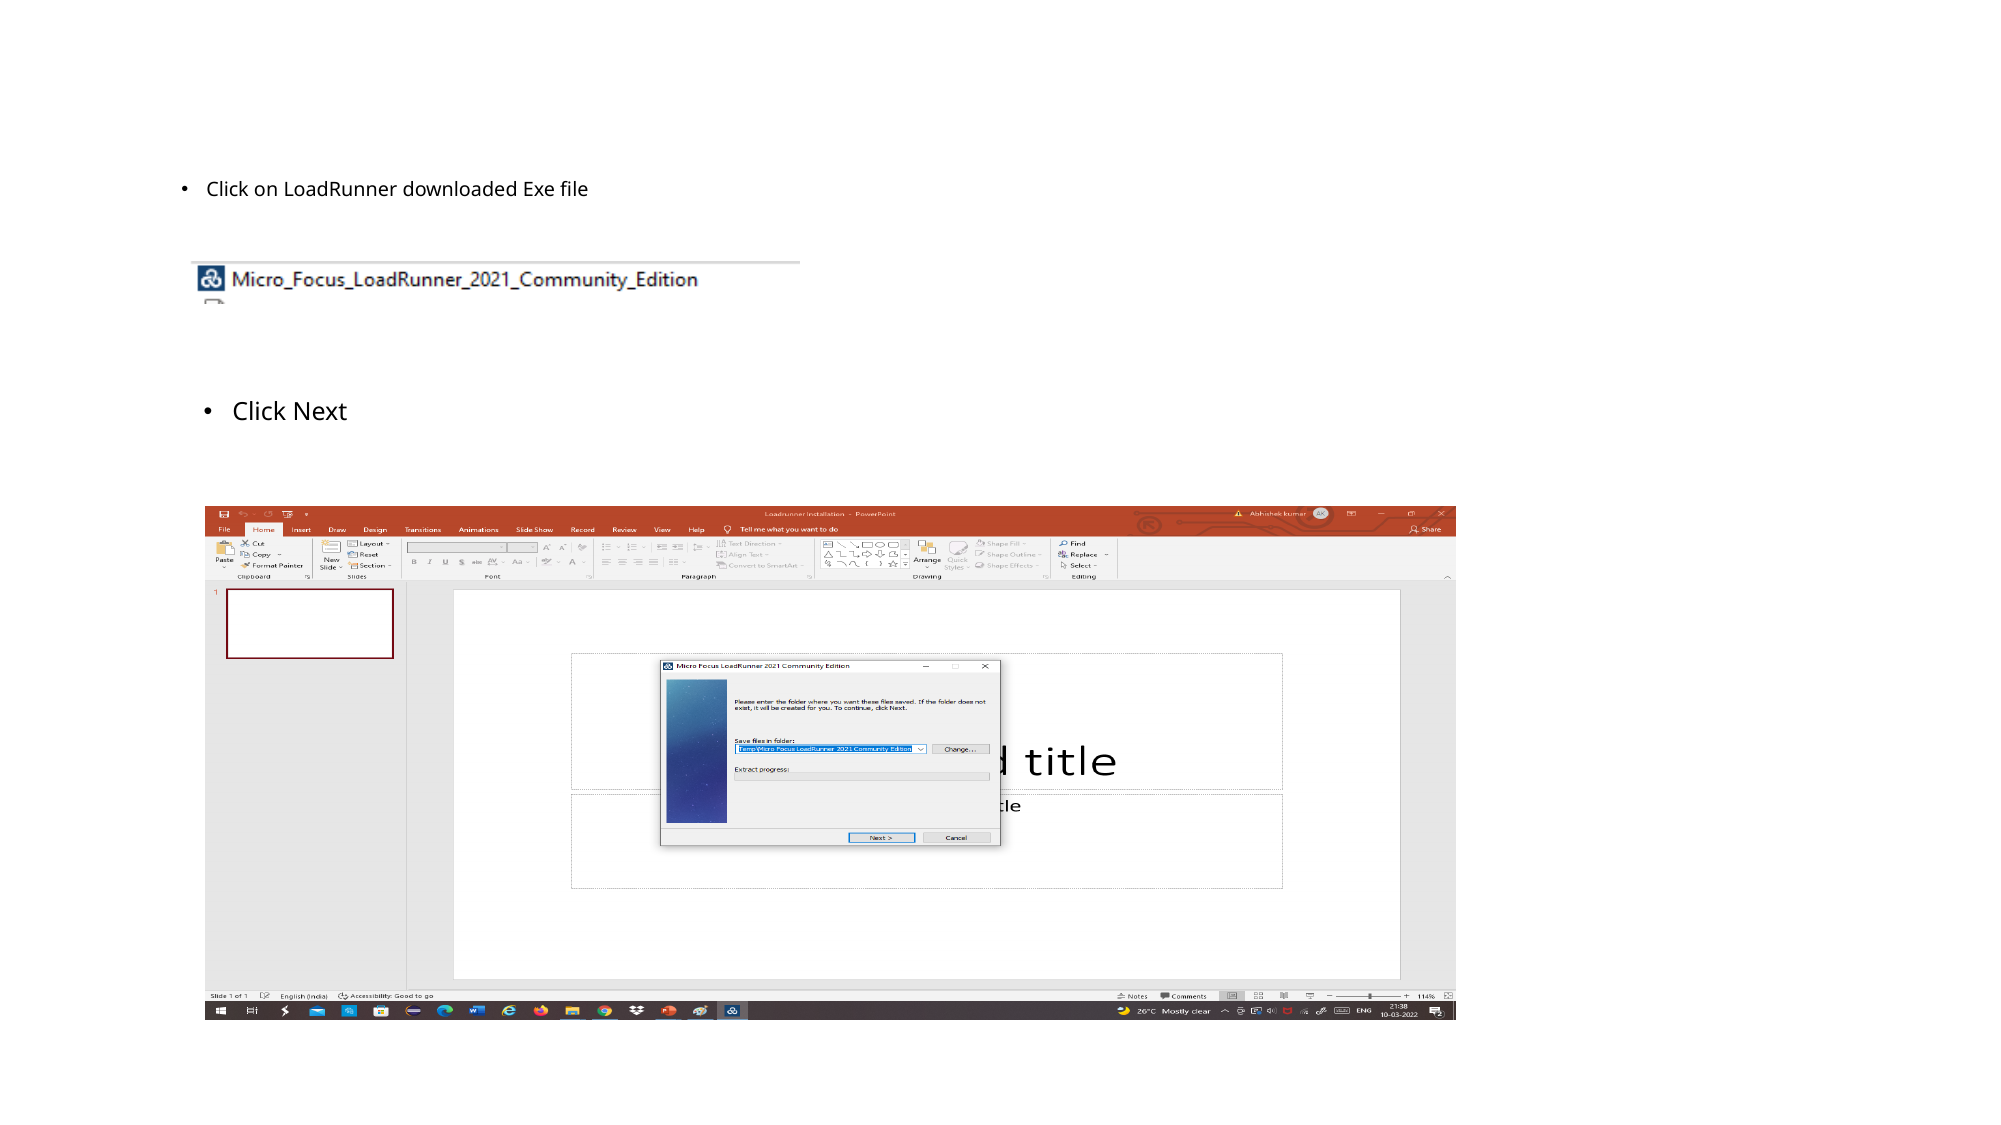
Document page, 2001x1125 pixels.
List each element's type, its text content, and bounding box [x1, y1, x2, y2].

picture [205, 506, 1456, 1020]
picture [188, 261, 800, 304]
text_box Click Next [188, 390, 625, 433]
title Click on LoadRunner downloaded Exe file [166, 165, 607, 208]
